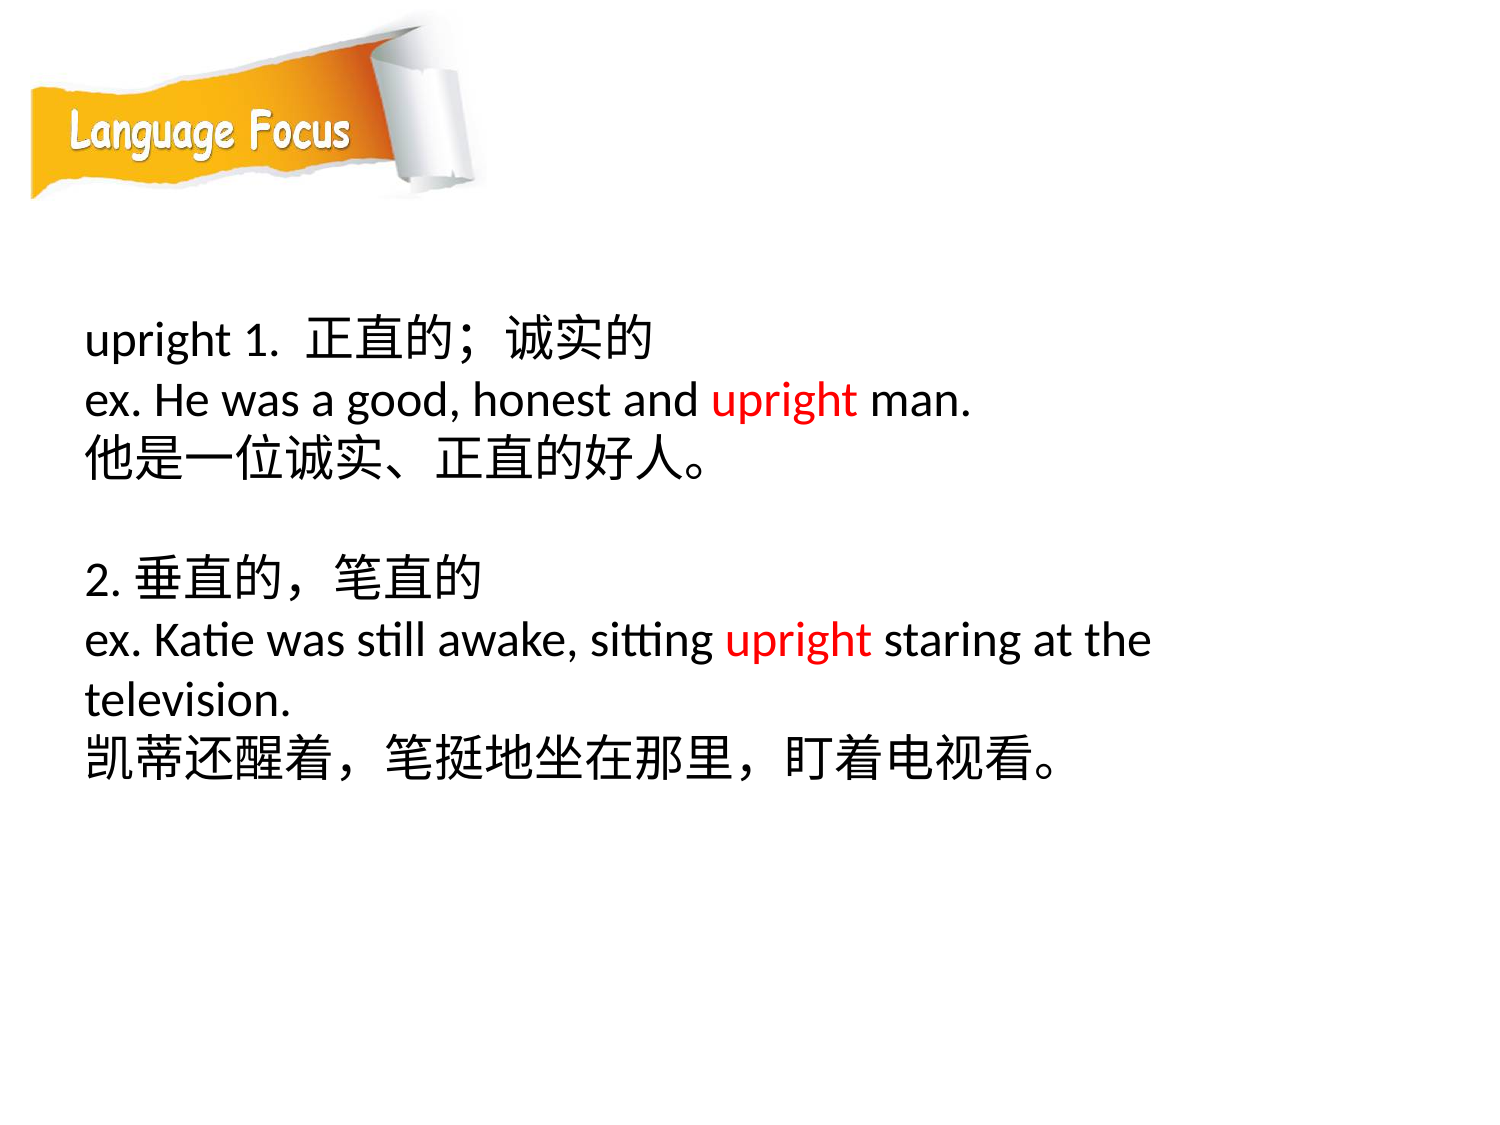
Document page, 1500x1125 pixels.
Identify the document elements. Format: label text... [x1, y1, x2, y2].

text_box upright 1. 正直的；诚实的 ex. He was a good, honest and upright man. 他是一位诚实、正直的好人。 2.垂直的，笔直的 ex. Katie was still awake, sitting upright staring at the television. 凯蒂还醒着，笔挺地坐在那里，盯着电视看。 [69, 298, 1317, 794]
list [27, 8, 487, 201]
